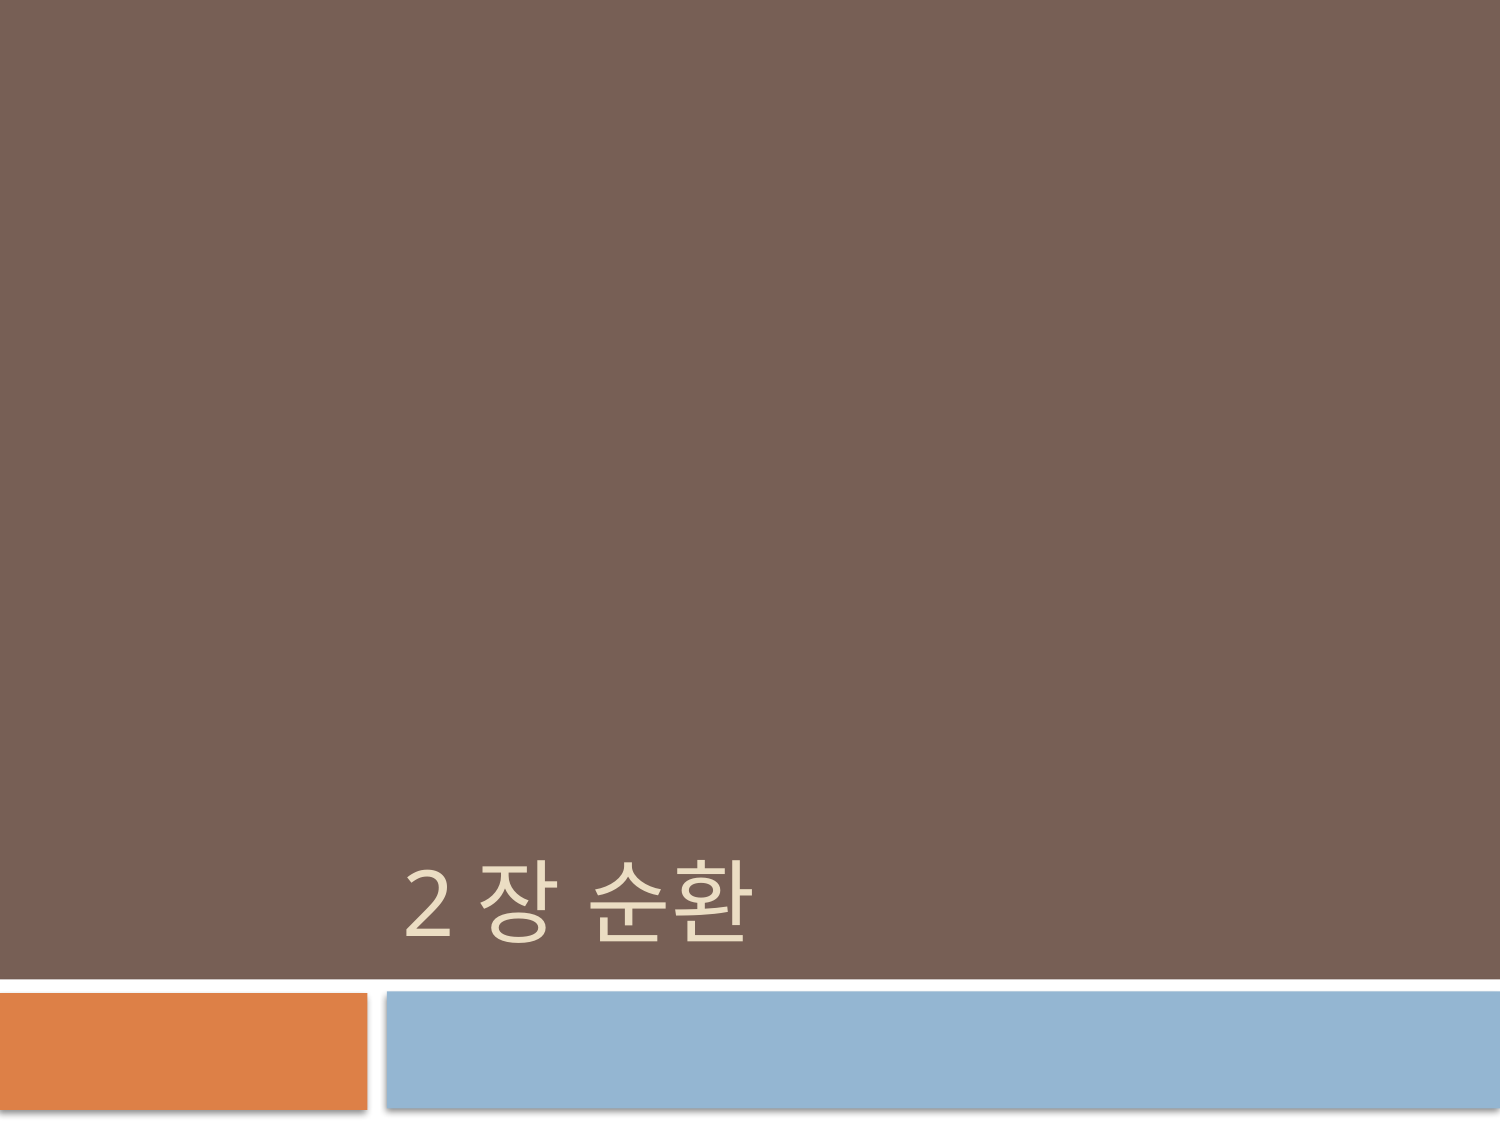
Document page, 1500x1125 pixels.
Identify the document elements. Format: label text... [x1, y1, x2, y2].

title 2장 순환 [387, 662, 1450, 963]
